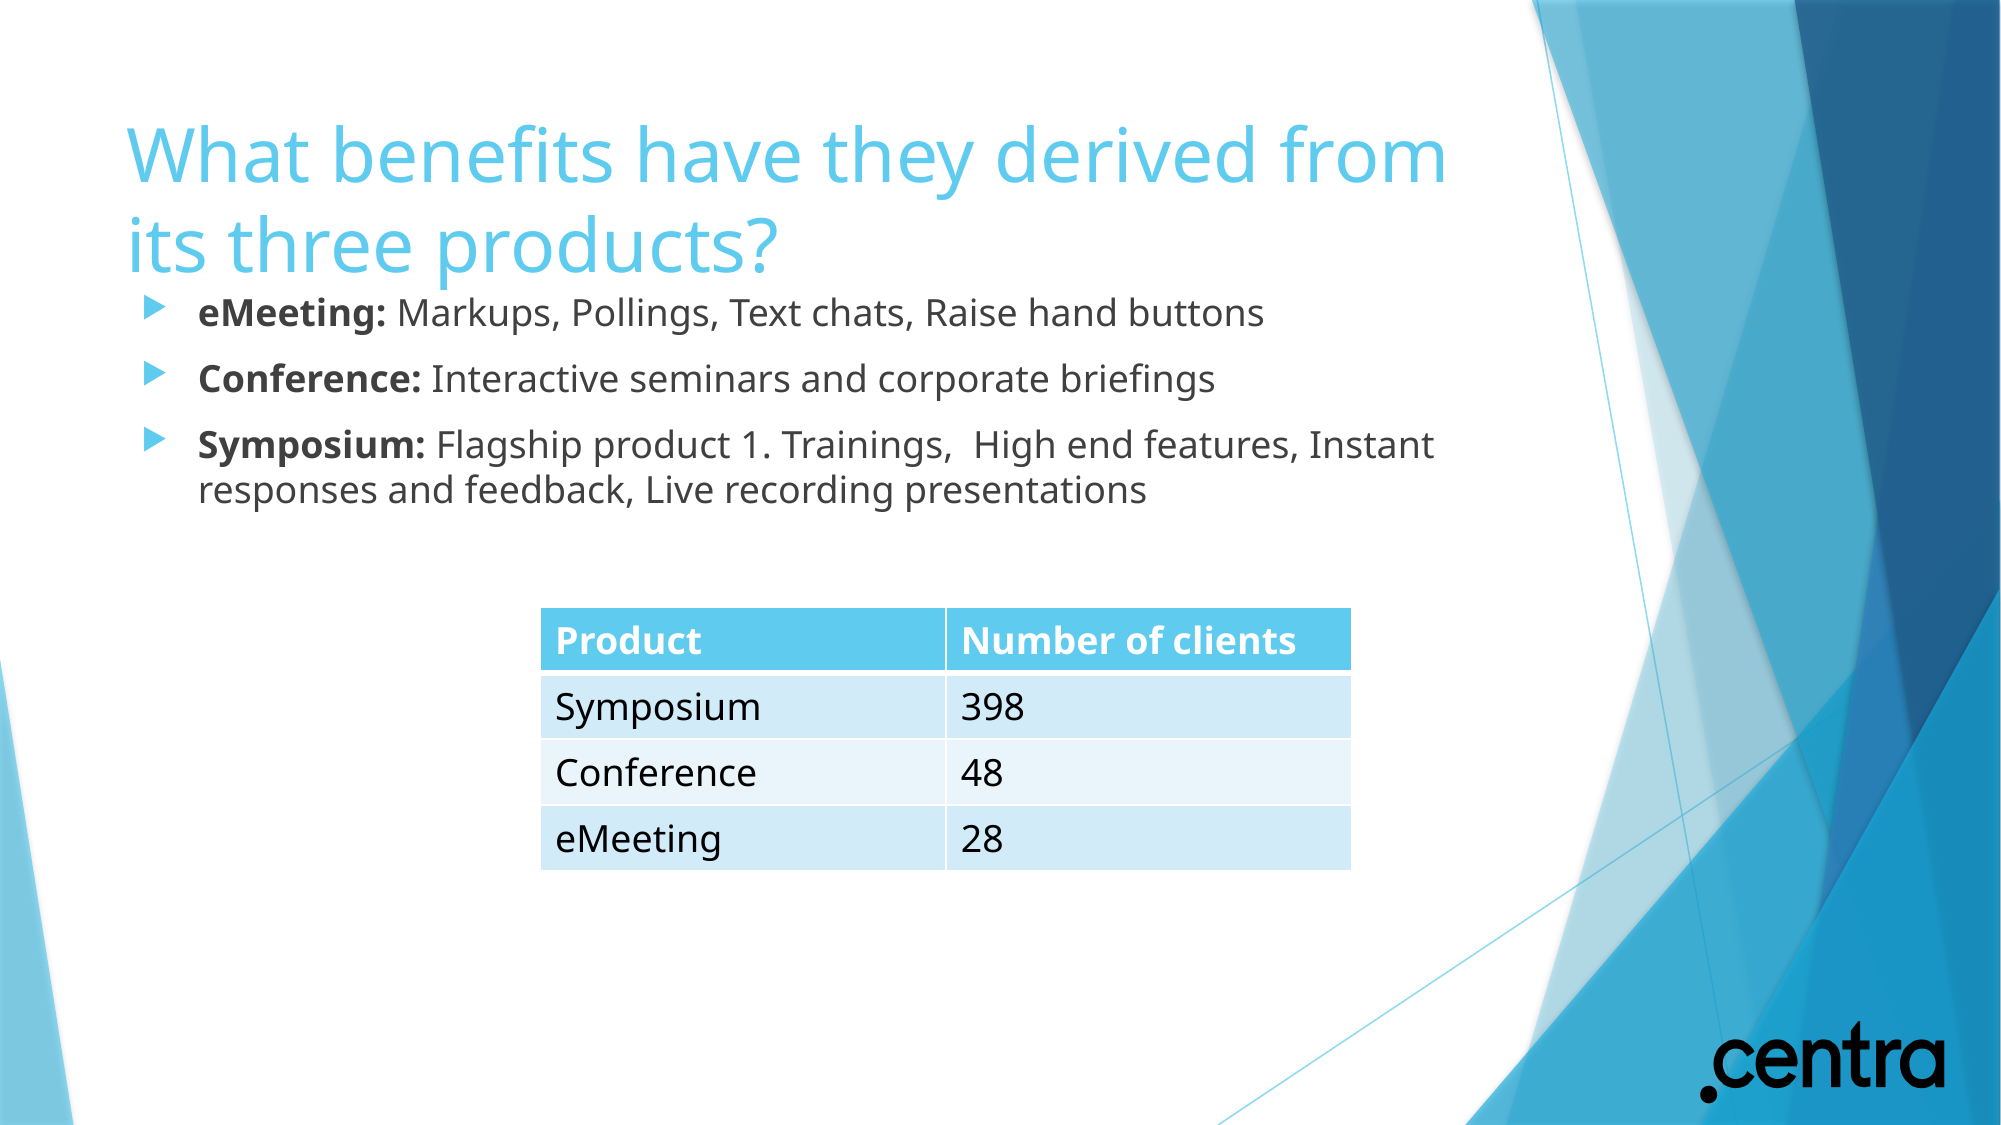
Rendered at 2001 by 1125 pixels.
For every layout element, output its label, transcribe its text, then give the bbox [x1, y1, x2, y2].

table_cell Conference [541, 740, 945, 804]
table_header Product [541, 608, 945, 670]
table_cell 398 [947, 676, 1351, 738]
table_cell eMeeting [541, 806, 945, 870]
picture [1643, 999, 2000, 1125]
list eMeeting: Markups, Pollings, Text chats, Raise hand buttons Conference: Interactive seminars and corporate briefings Symposium: Flagship product 1. Trainings, High end features, Instant responses and feedback, Live recording presentations [126, 281, 1537, 919]
table_cell Symposium [541, 676, 945, 738]
table_cell 48 [947, 740, 1351, 804]
table_cell 28 [947, 806, 1351, 870]
title What benefits have they derived from its three products? [111, 99, 1522, 317]
table_header Number of clients [947, 608, 1351, 670]
